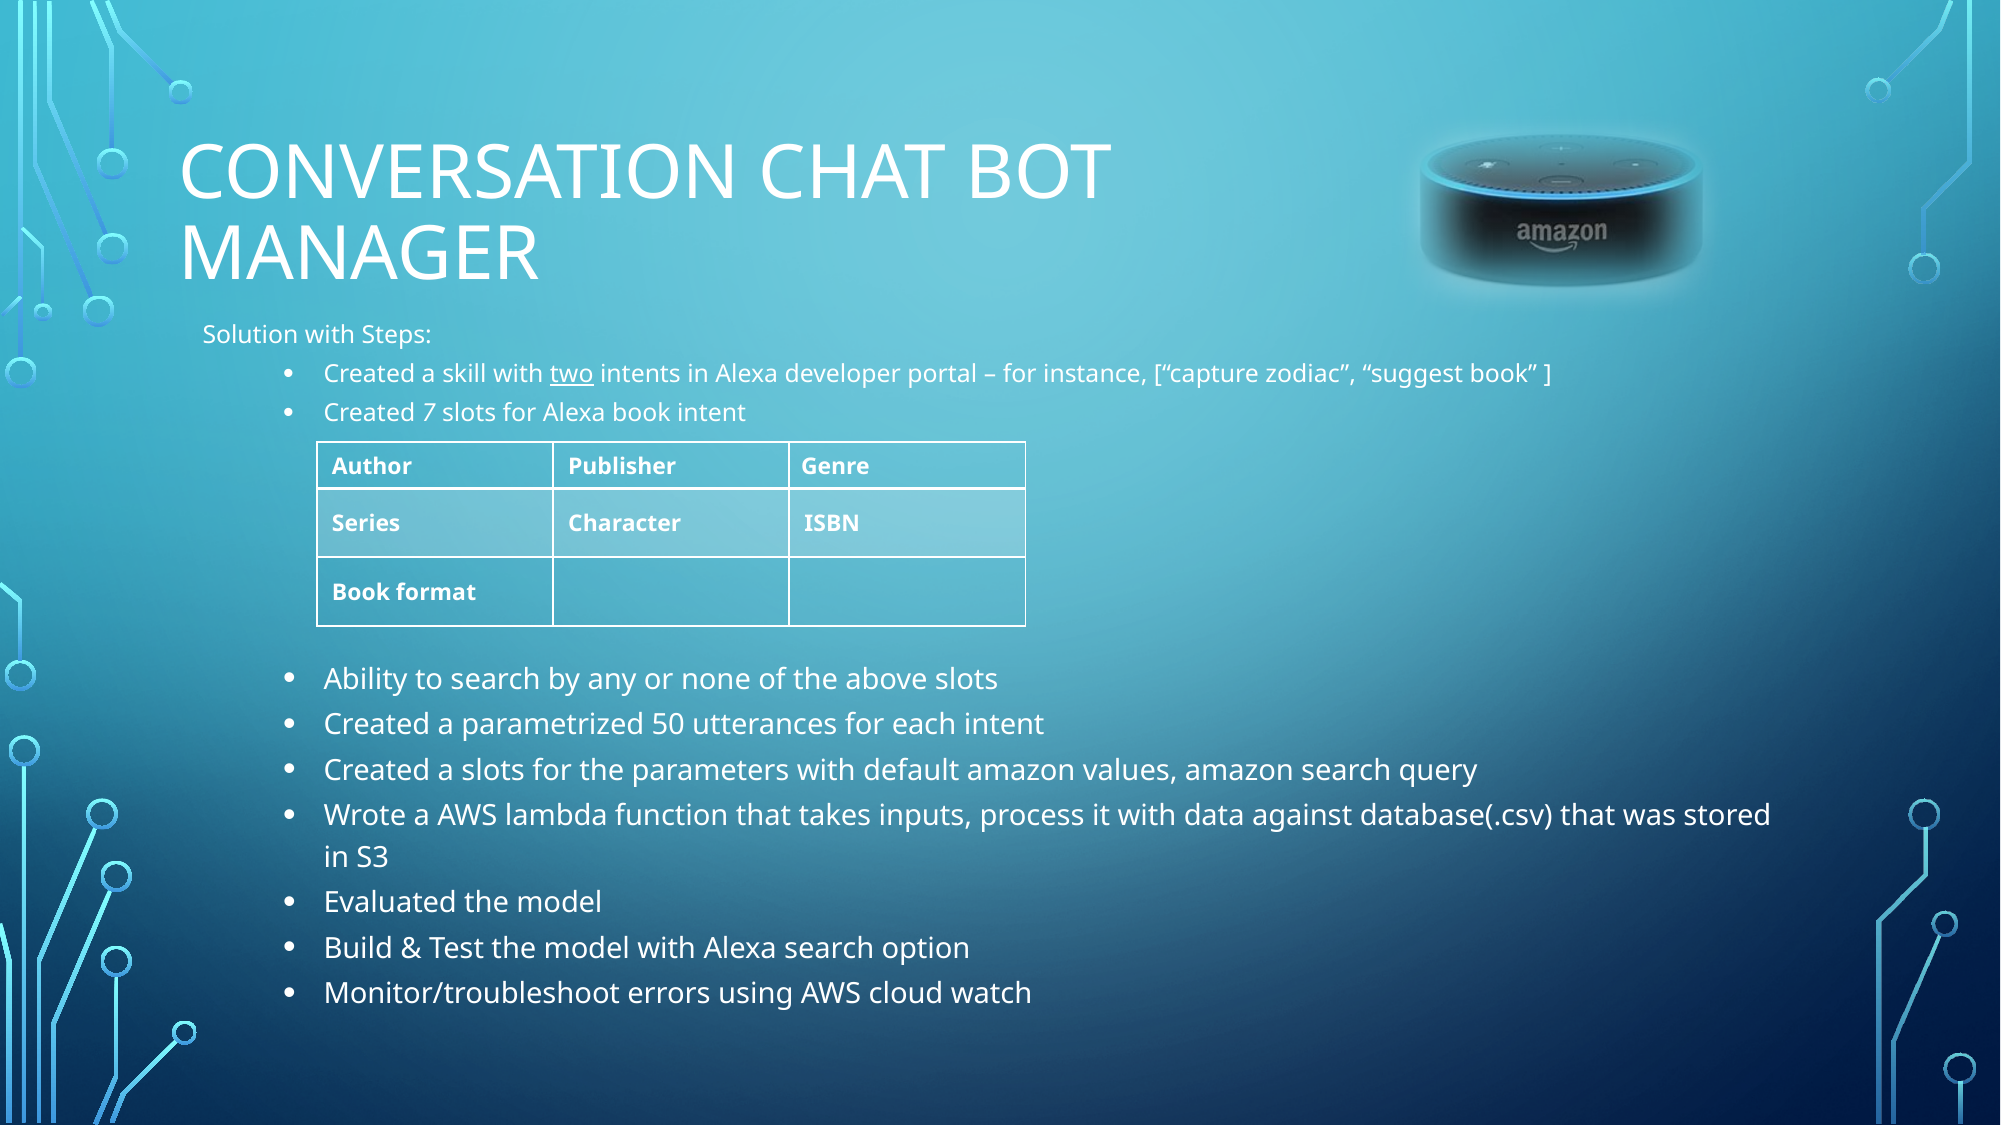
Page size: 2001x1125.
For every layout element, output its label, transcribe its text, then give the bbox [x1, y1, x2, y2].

title Conversation Chat Bot Manager [163, 93, 1434, 337]
table_header Genre [790, 443, 1025, 487]
picture [1389, 109, 1731, 322]
table_header Author [318, 443, 552, 487]
table_header Publisher [554, 443, 788, 487]
table_cell Character [554, 490, 788, 556]
table_cell Series [318, 490, 552, 556]
table_cell Book format [318, 558, 552, 625]
table_cell ISBN [790, 490, 1025, 556]
table_cell [554, 558, 788, 625]
text_box Solution with Steps: Created a skill with two intents in Alexa developer portal – for instance, [“capture zodiac”, “suggest book” ] Created 7 slots for Alexa book intent Ability to search by any or none of the above slots Created a parametrized 50 utterances for each intent Created a slots for the parameters with default amazon values, amazon search query Wrote a AWS lambda function that takes inputs, process it with data against database(.csv) that was stored in S3 Evaluated the model Build & Test the model with Alexa search option Monitor/troubleshoot errors using AWS cloud watch [187, 305, 1813, 1031]
table_cell [790, 558, 1025, 625]
